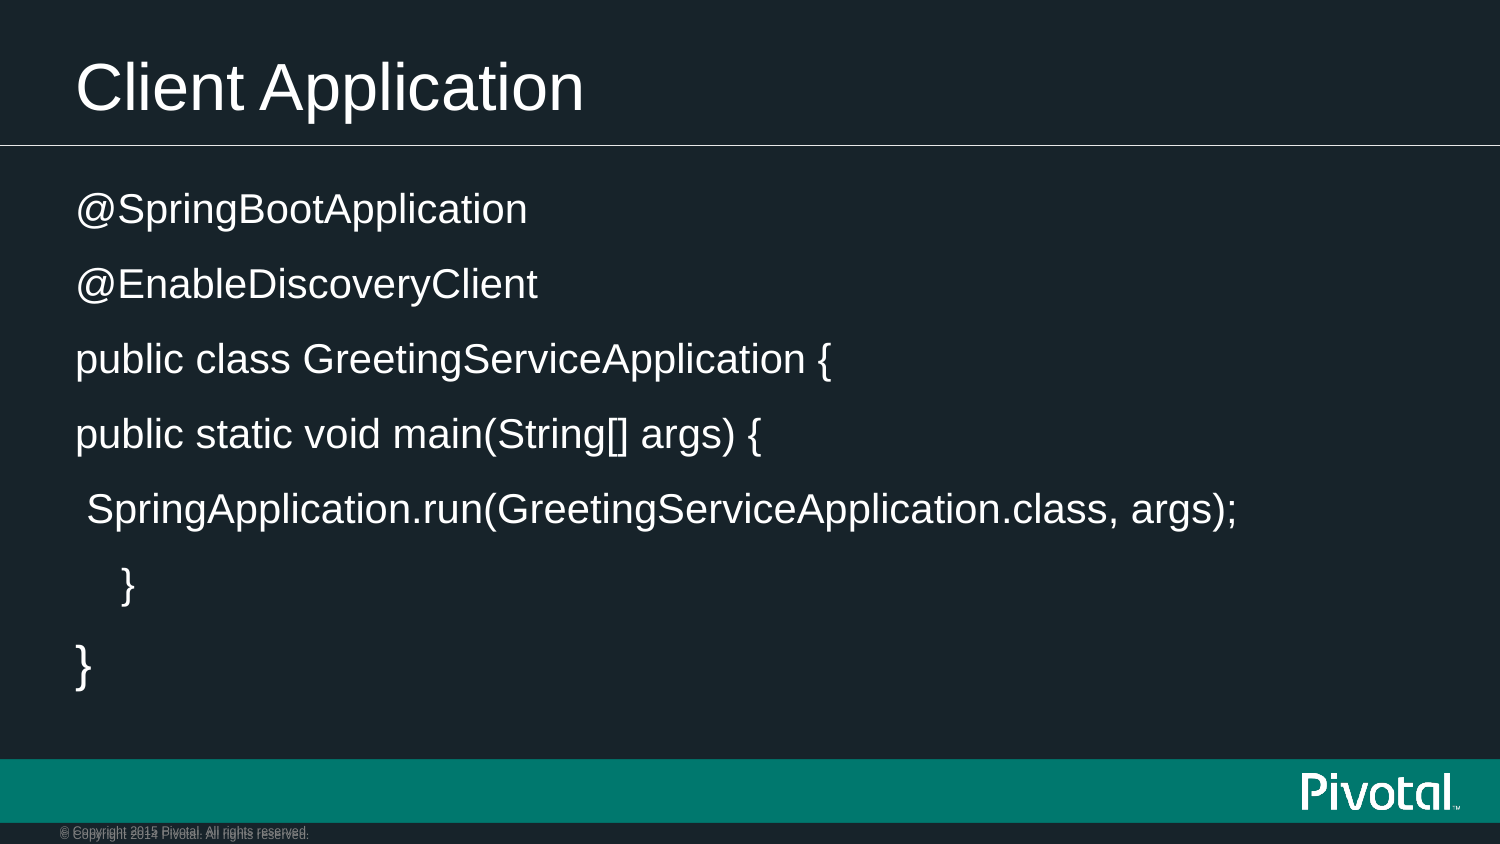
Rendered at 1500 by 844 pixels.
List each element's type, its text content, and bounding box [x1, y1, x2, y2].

list @SpringBootApplication @EnableDiscoveryClient public class GreetingServiceApplication { public static void main(String[] args) { SpringApplication.run(GreetingServiceApplication.class, args); } } [74, 181, 1426, 688]
picture [1302, 773, 1460, 810]
title Client Application [74, 51, 1426, 113]
